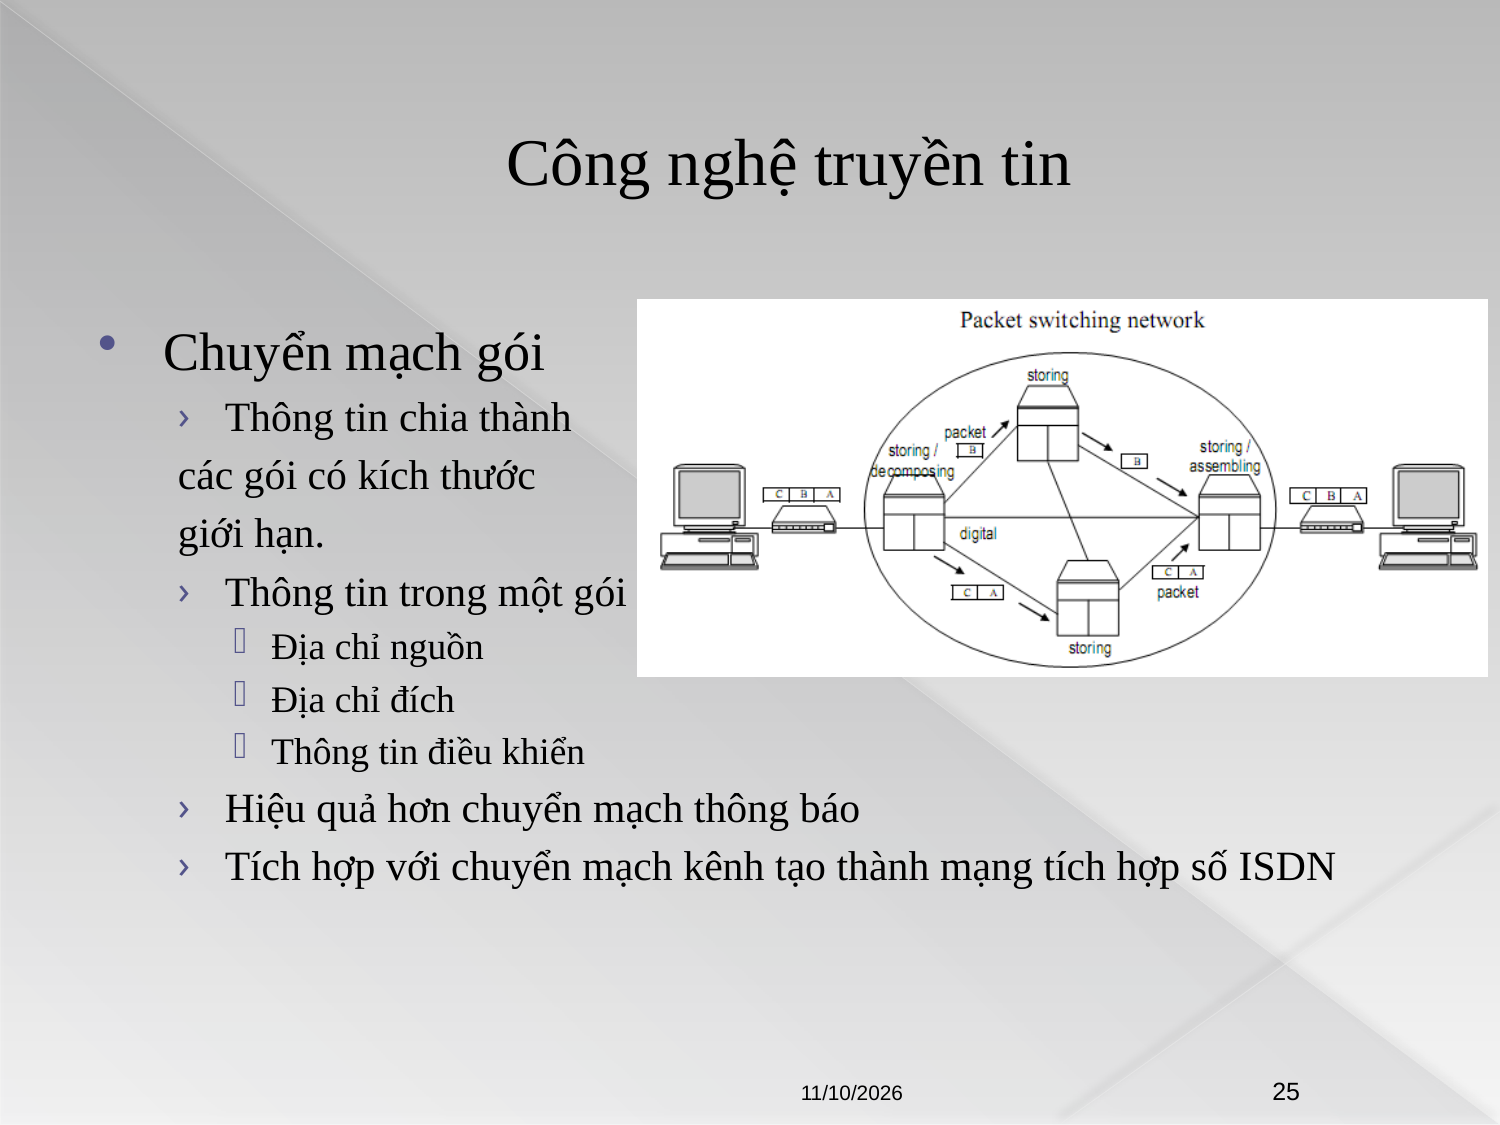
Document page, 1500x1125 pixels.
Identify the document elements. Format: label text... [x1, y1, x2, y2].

picture [637, 299, 1488, 678]
slide_number 25 [1245, 1063, 1328, 1113]
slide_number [786, 1062, 1136, 1113]
title Công nghệ truyền tin [75, 43, 1425, 274]
list Chuyển mạch gói Thông tin chia thành các gói có kích thước giới hạn. Thông tin trong một gói : Địa chỉ nguồn Địa chỉ đích Thông tin điều khiển Hiệu quả hơn chuyển mạch thông báo Tích hợp với chuyển mạch kênh tạo thành mạng tích hợp số ISDN [75, 308, 1425, 1059]
